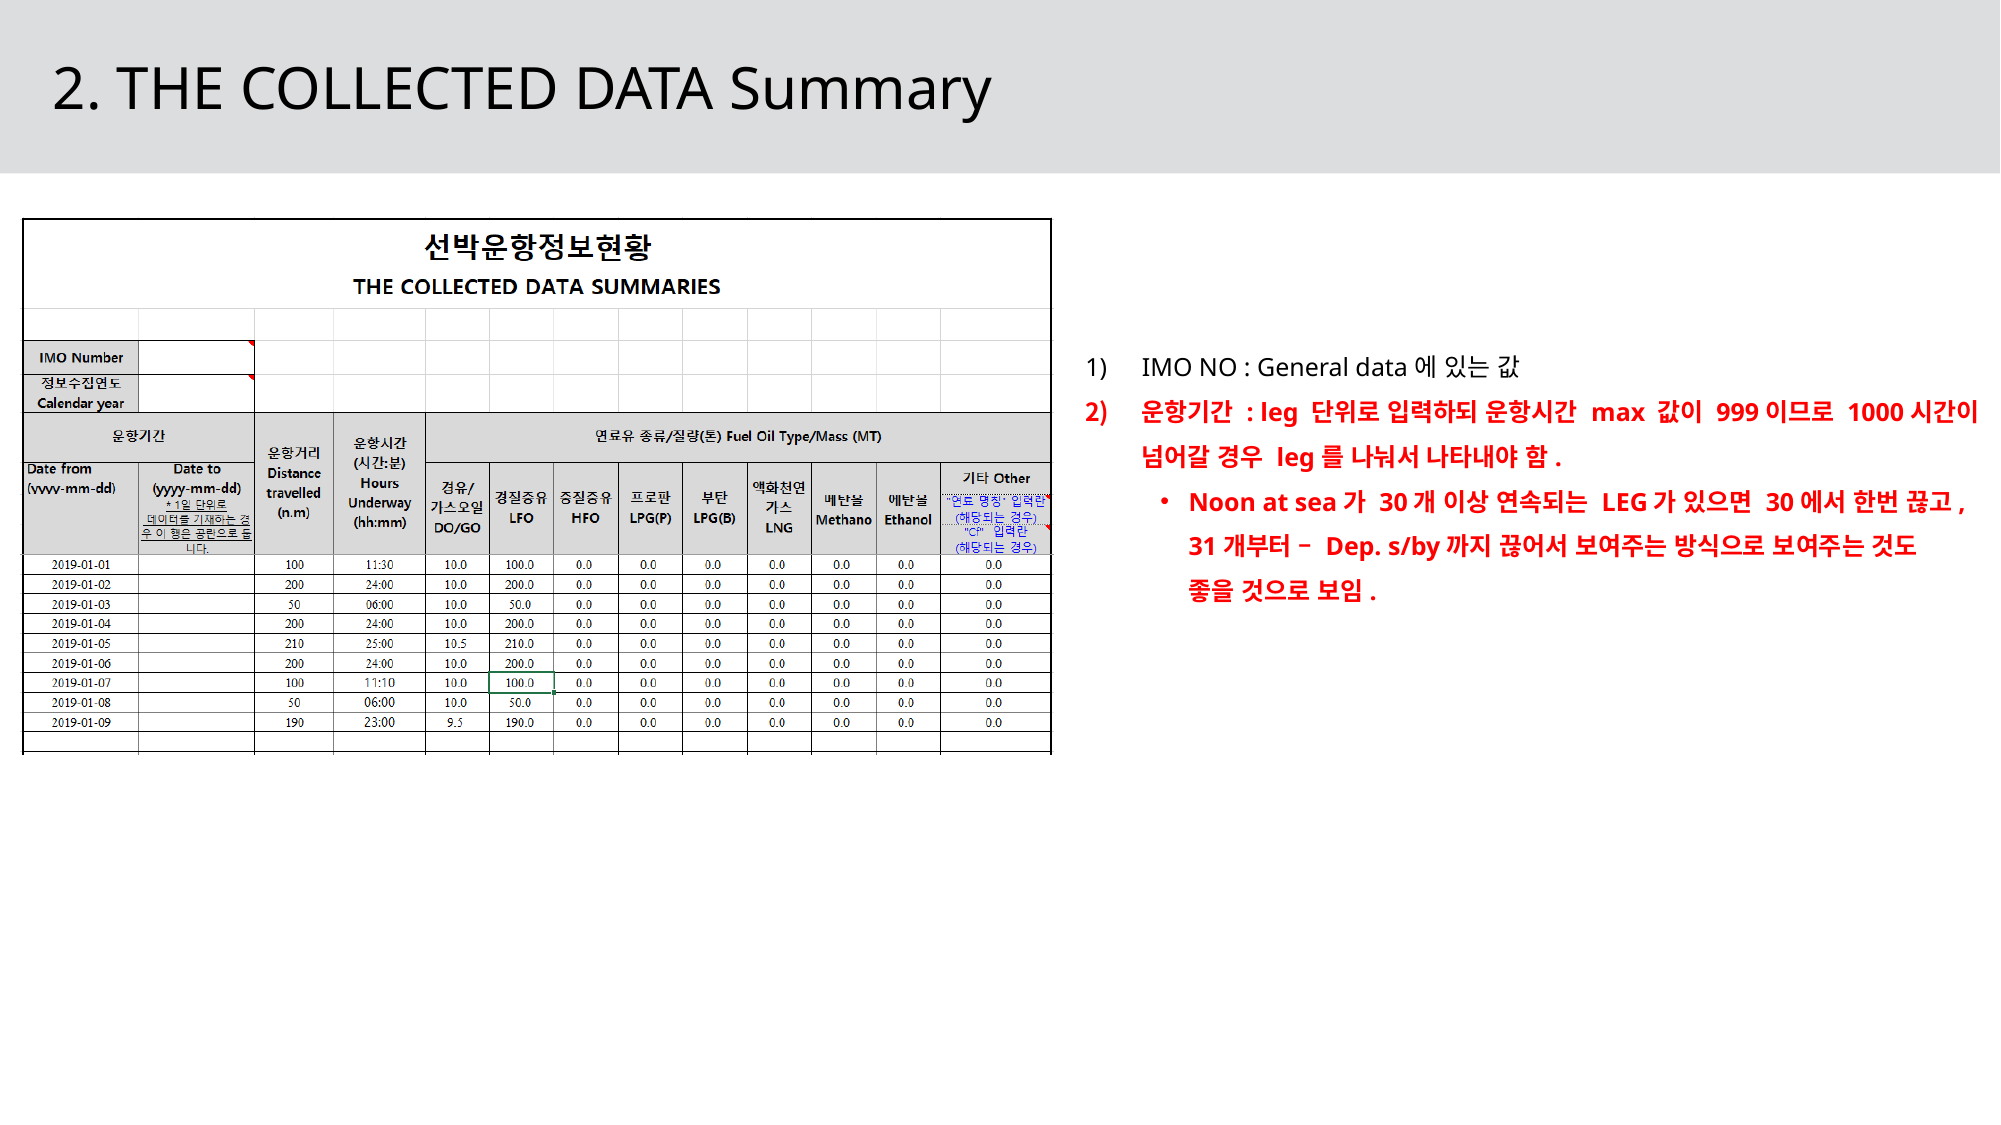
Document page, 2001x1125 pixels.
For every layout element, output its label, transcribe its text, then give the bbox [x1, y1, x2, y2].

picture [20, 217, 1054, 755]
text_box IMO NO : General data에 있는 값 운항기간 : leg 단위로 입력하되 운항시간 max 값이 999이므로 1000시간이 넘어갈 경우 leg를 나눠서 나타내야 함. Noon at sea가 30개 이상 연속되는 LEG가 있으면 30에서 한번 끊고, 31개부터 – Dep. s/by까지 끊어서 보여주는 방식으로 보여주는 것도 좋을 것으로 보임. [1070, 329, 2000, 673]
text_box 2. THE COLLECTED DATA Summary [38, 43, 1071, 129]
text_box [0, 0, 2000, 174]
